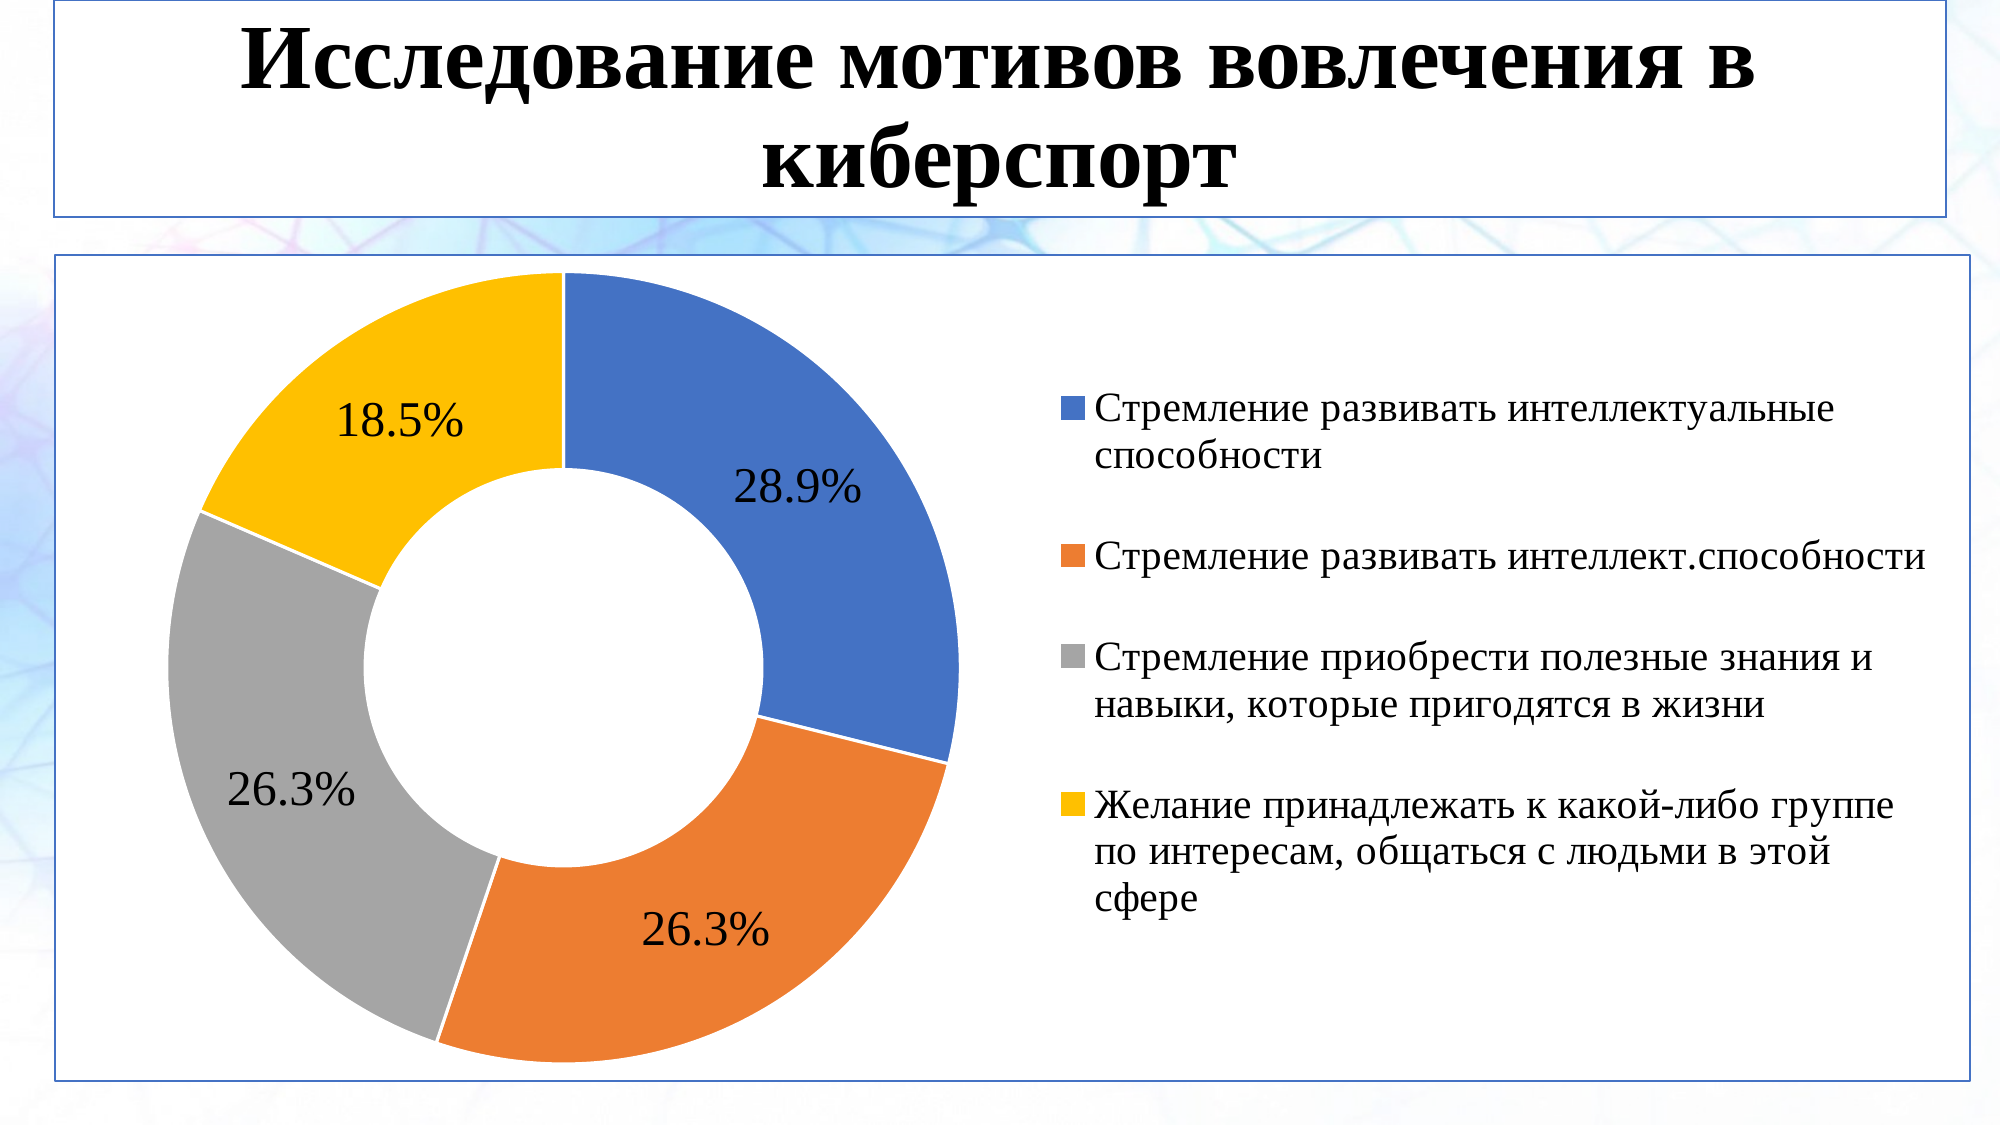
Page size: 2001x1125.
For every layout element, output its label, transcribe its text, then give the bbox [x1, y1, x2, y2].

chart [54, 253, 1971, 1082]
title Исследование мотивов вовлечения в киберспорт [53, 0, 1947, 218]
